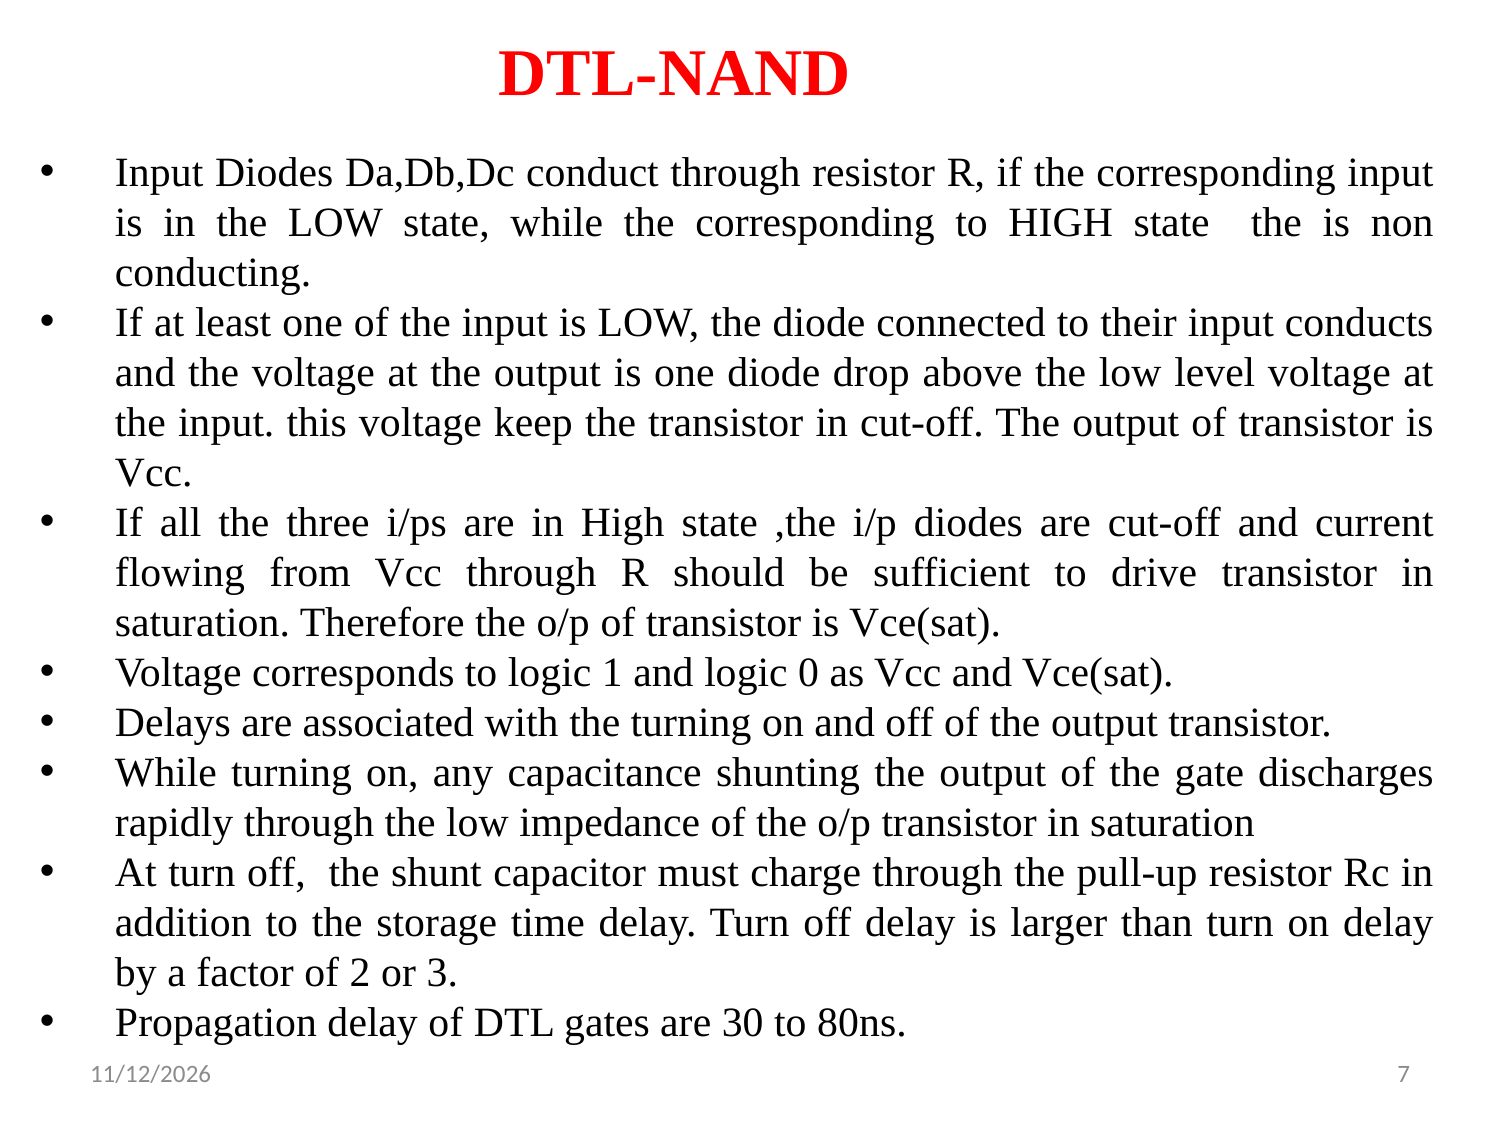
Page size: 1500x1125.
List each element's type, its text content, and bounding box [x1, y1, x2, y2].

slide_number 7 [1074, 1053, 1425, 1103]
text_box Input Diodes Da,Db,Dc conduct through resistor R, if the corresponding input is in the LOW state, while the corresponding to HIGH state the is non conducting. If at least one of the input is LOW, the diode connected to their input conducts and the voltage at the output is one diode drop above the low level voltage at the input. this voltage keep the transistor in cut-off. The output of transistor is Vcc. If all the three i/ps are in High state ,the i/p diodes are cut-off and current flowing from Vcc through R should be sufficient to drive transistor in saturation. Therefore the o/p of transistor is Vce(sat). Voltage corresponds to logic 1 and logic 0 as Vcc and Vce(sat). Delays are associated with the turning on and off of the output transistor. While turning on, any capacitance shunting the output of the gate discharges rapidly through the low impedance of the o/p transistor in saturation At turn off, the shunt capacitor must charge through the pull-up resistor Rc in addition to the storage time delay. Turn off delay is larger than turn on delay by a factor of 2 or 3. Propagation delay of DTL gates are 30 to 80ns. [24, 137, 1450, 1053]
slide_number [75, 1053, 425, 1103]
title DTL-NAND [0, 0, 1350, 163]
